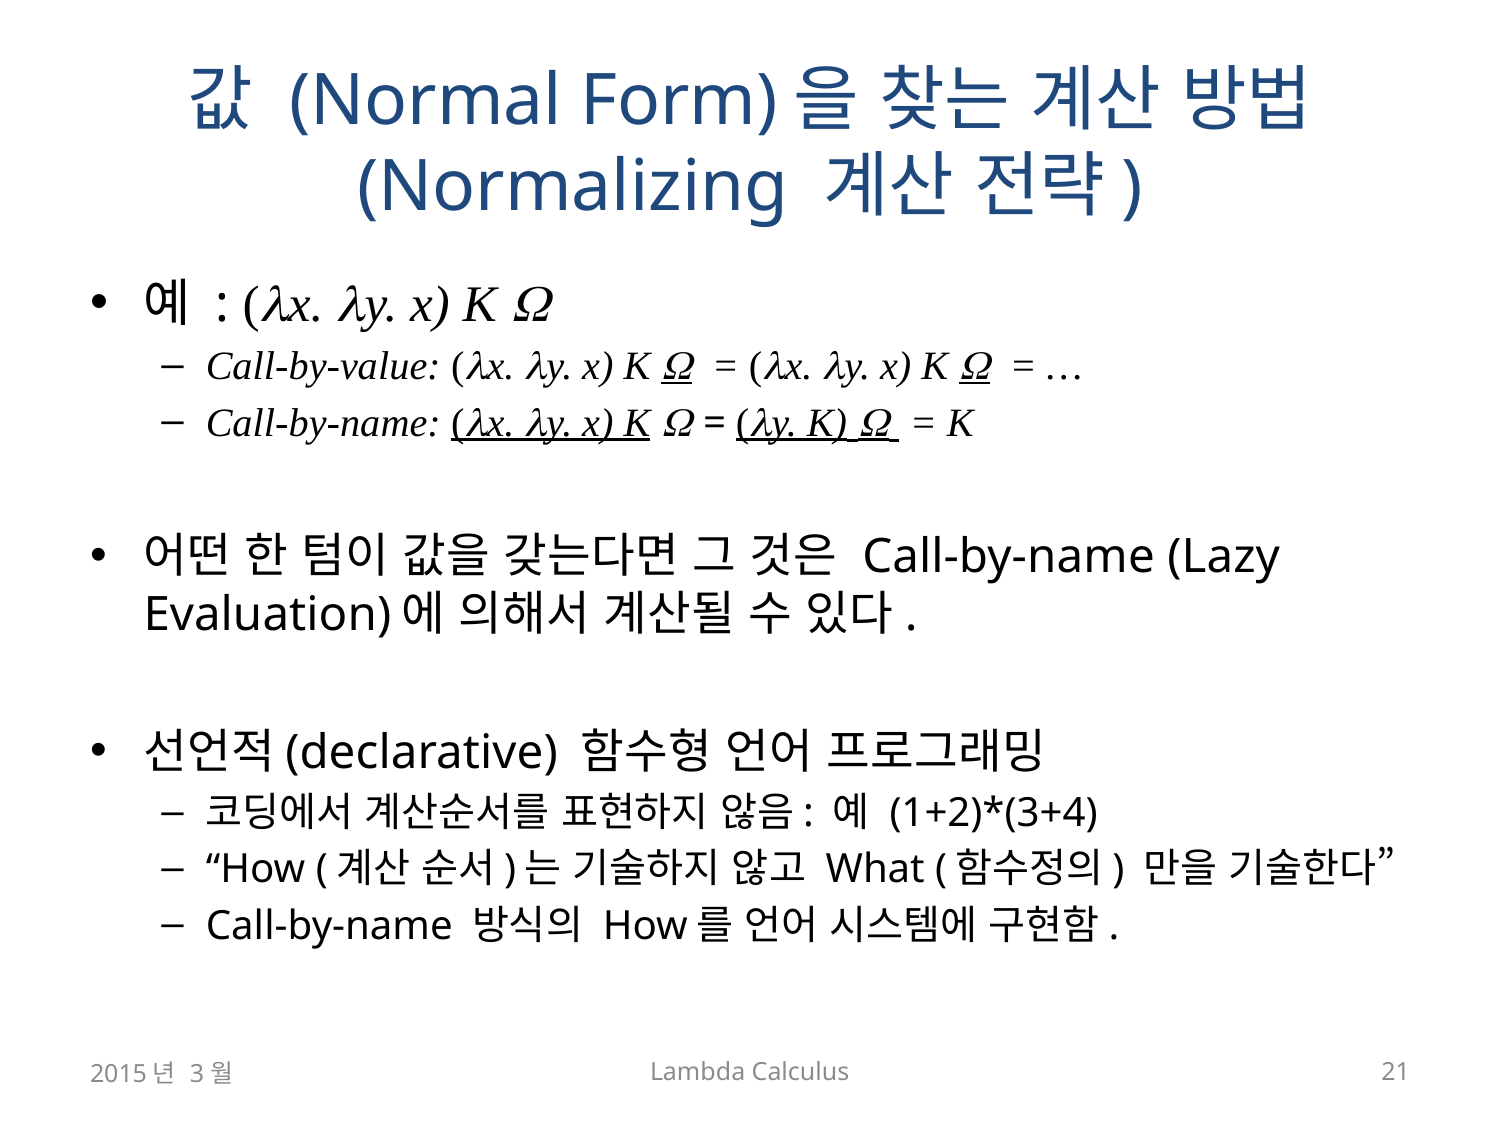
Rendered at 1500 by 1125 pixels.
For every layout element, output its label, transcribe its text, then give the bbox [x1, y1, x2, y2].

slide_number 2015년 3월 [75, 1042, 425, 1103]
list 예 : (x. y. x) K  Call-by-value: (x. y. x) K  = (x. y. x) K  = … Call-by-name: (x. y. x) K  = (y. K)  = K 어떤 한 텀이 값을 갖는다면 그 것은 Call-by-name (Lazy Evaluation)에 의해서 계산될 수 있다. 선언적(declarative) 함수형 언어 프로그래밍 코딩에서 계산순서를 표현하지 않음: 예 (1+2)*(3+4) “How (계산 순서)는 기술하지 않고 What (함수정의) 만을 기술한다” Call-by-name 방식의 How를 언어 시스템에 구현함. [75, 262, 1425, 1005]
footer Lambda Calculus [512, 1042, 988, 1103]
title 값 (Normal Form)을 찾는 계산 방법 (Normalizing 계산 전략) [75, 45, 1425, 233]
slide_number 21 [1074, 1042, 1425, 1103]
